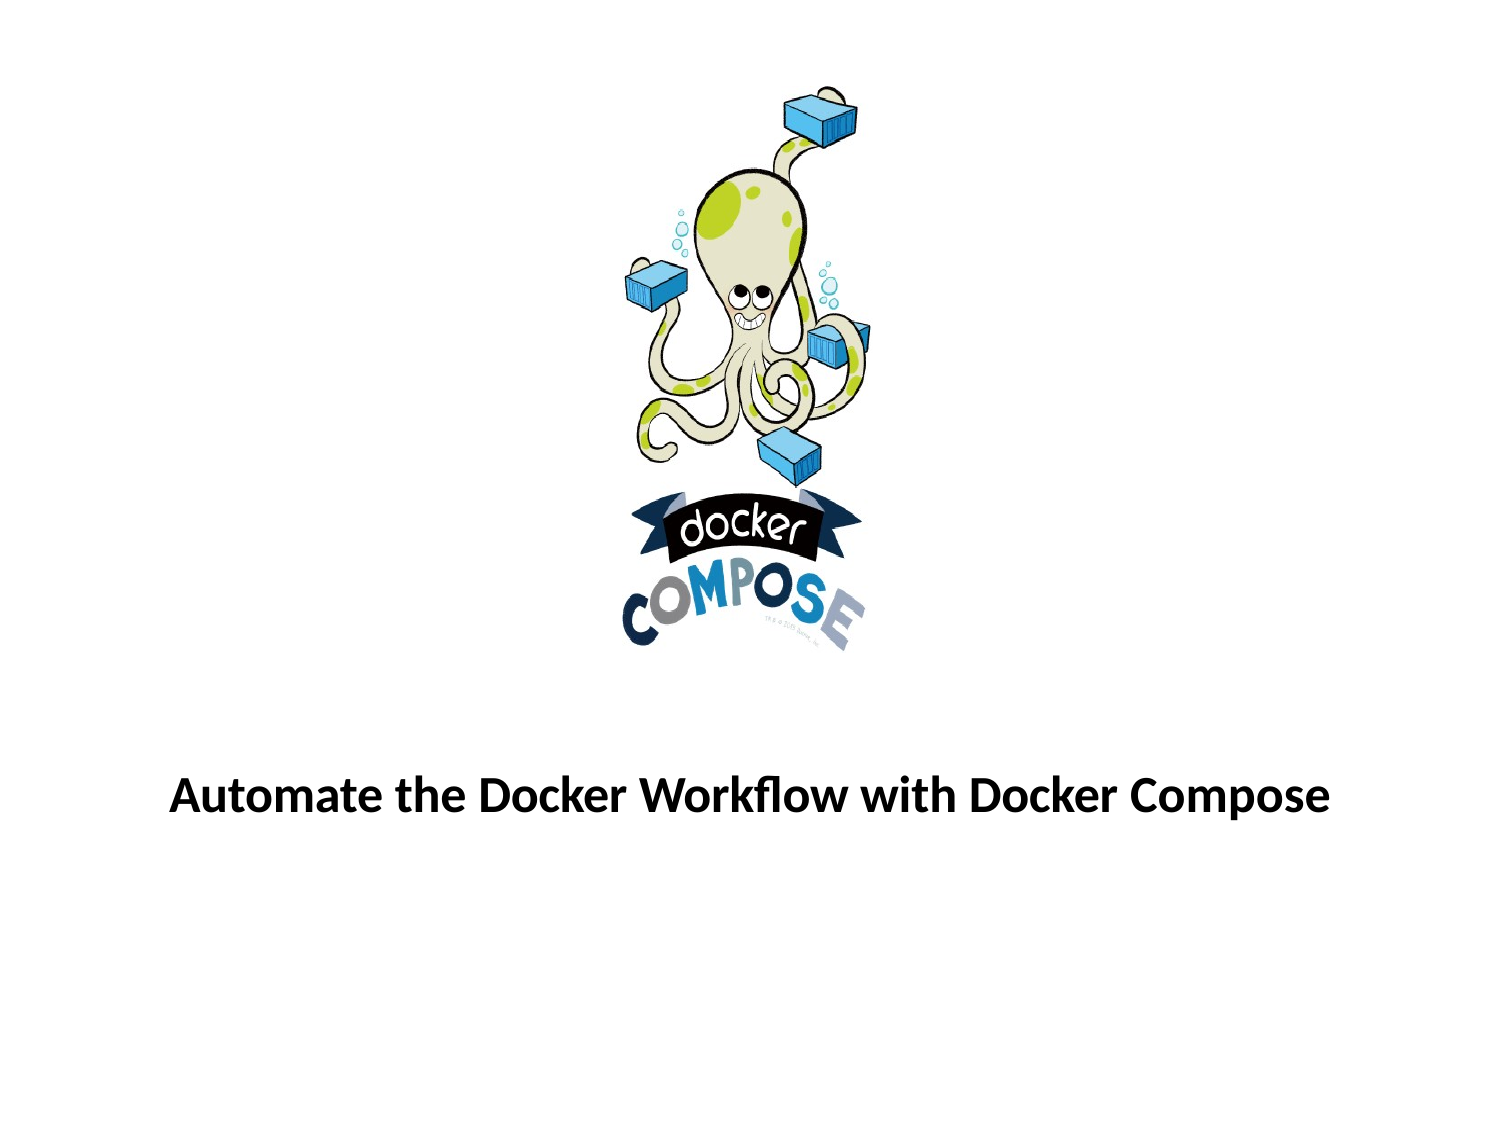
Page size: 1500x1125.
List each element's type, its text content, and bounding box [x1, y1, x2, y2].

text_box [622, 86, 873, 653]
title Automate the Docker Workflow with Docker Compose [167, 695, 1344, 886]
